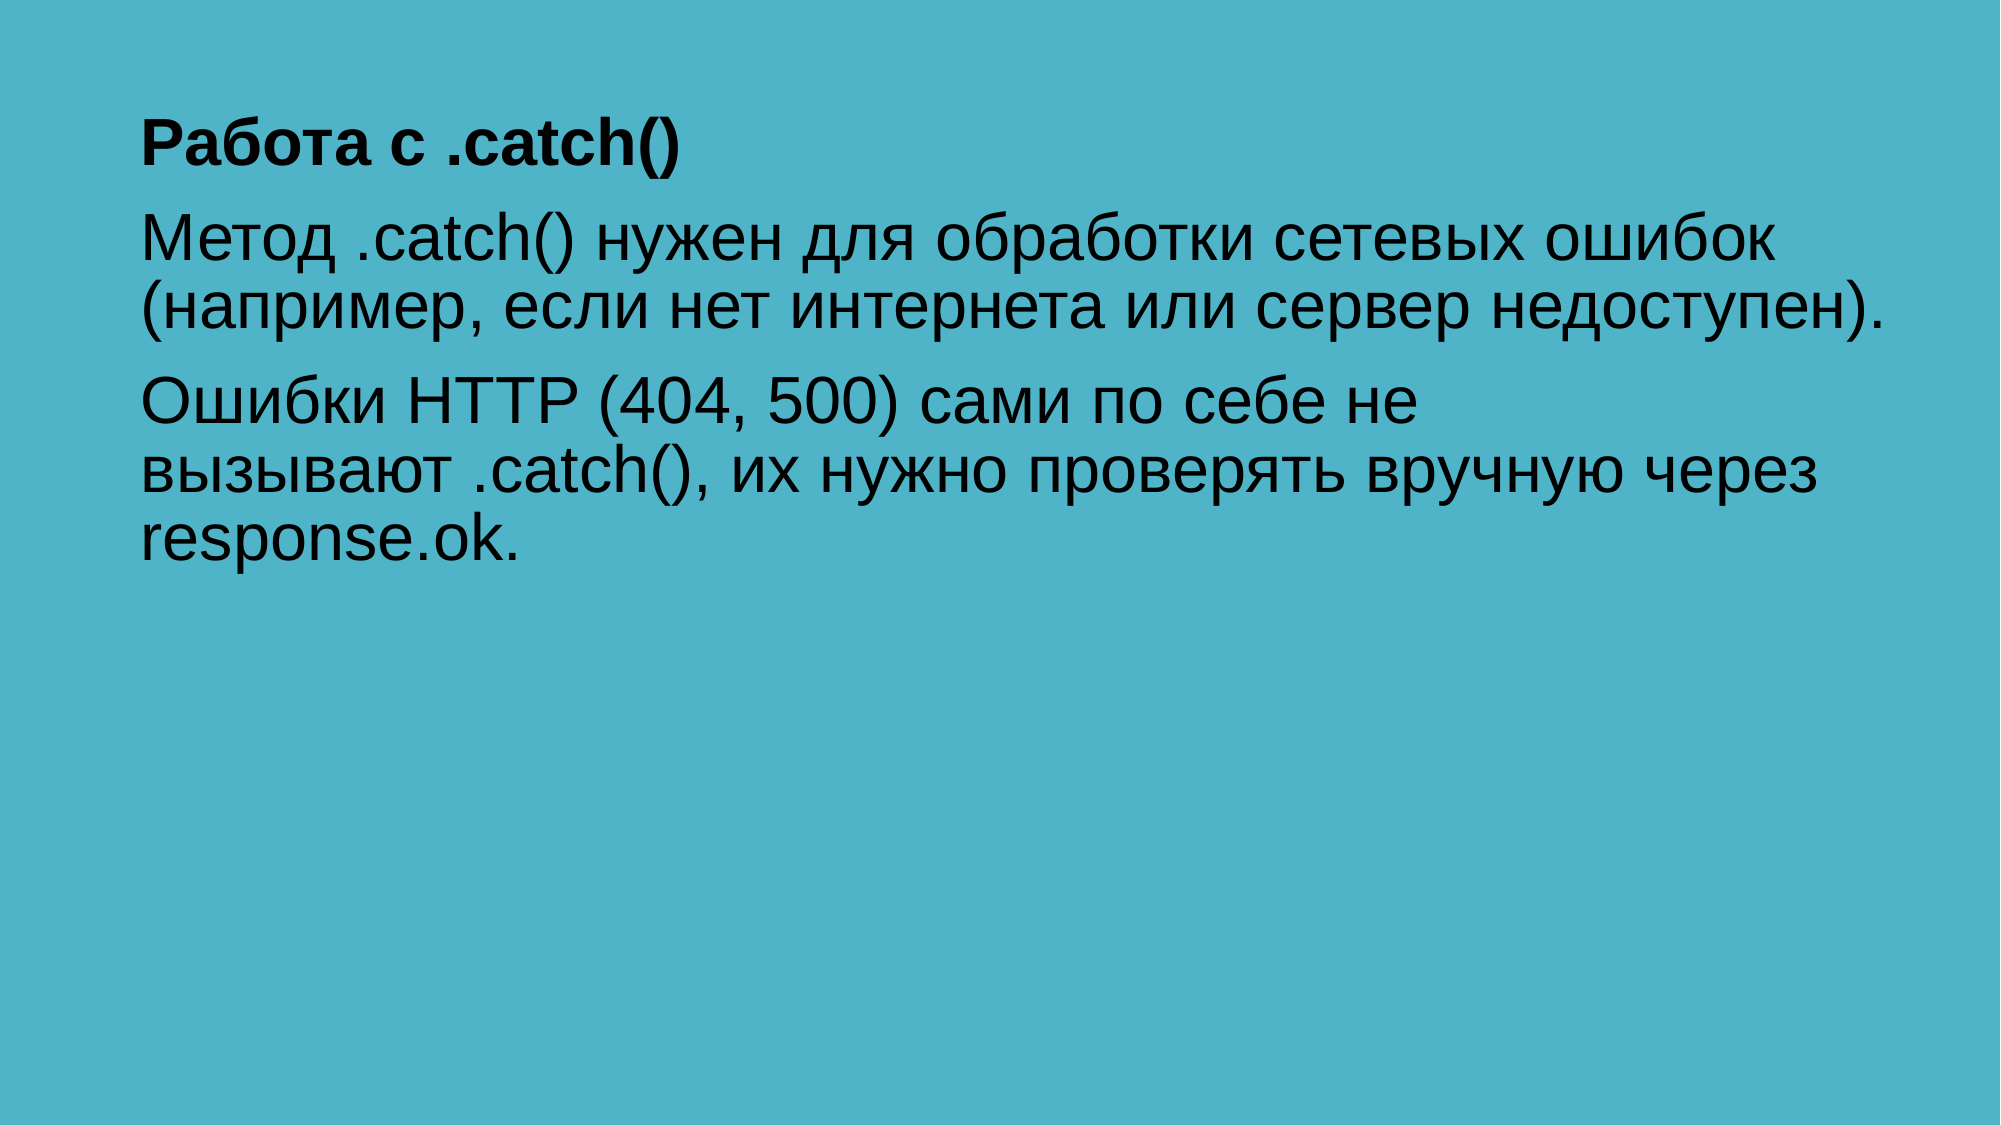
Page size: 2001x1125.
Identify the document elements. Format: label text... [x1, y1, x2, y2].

subtitle Работа с .catch() Метод .catch() нужен для обработки сетевых ошибок (например, если нет интернета или сервер недоступен). Ошибки HTTP (404, 500) сами по себе не вызывают .catch(), их нужно проверять вручную через response.ok. [125, 103, 1925, 1072]
